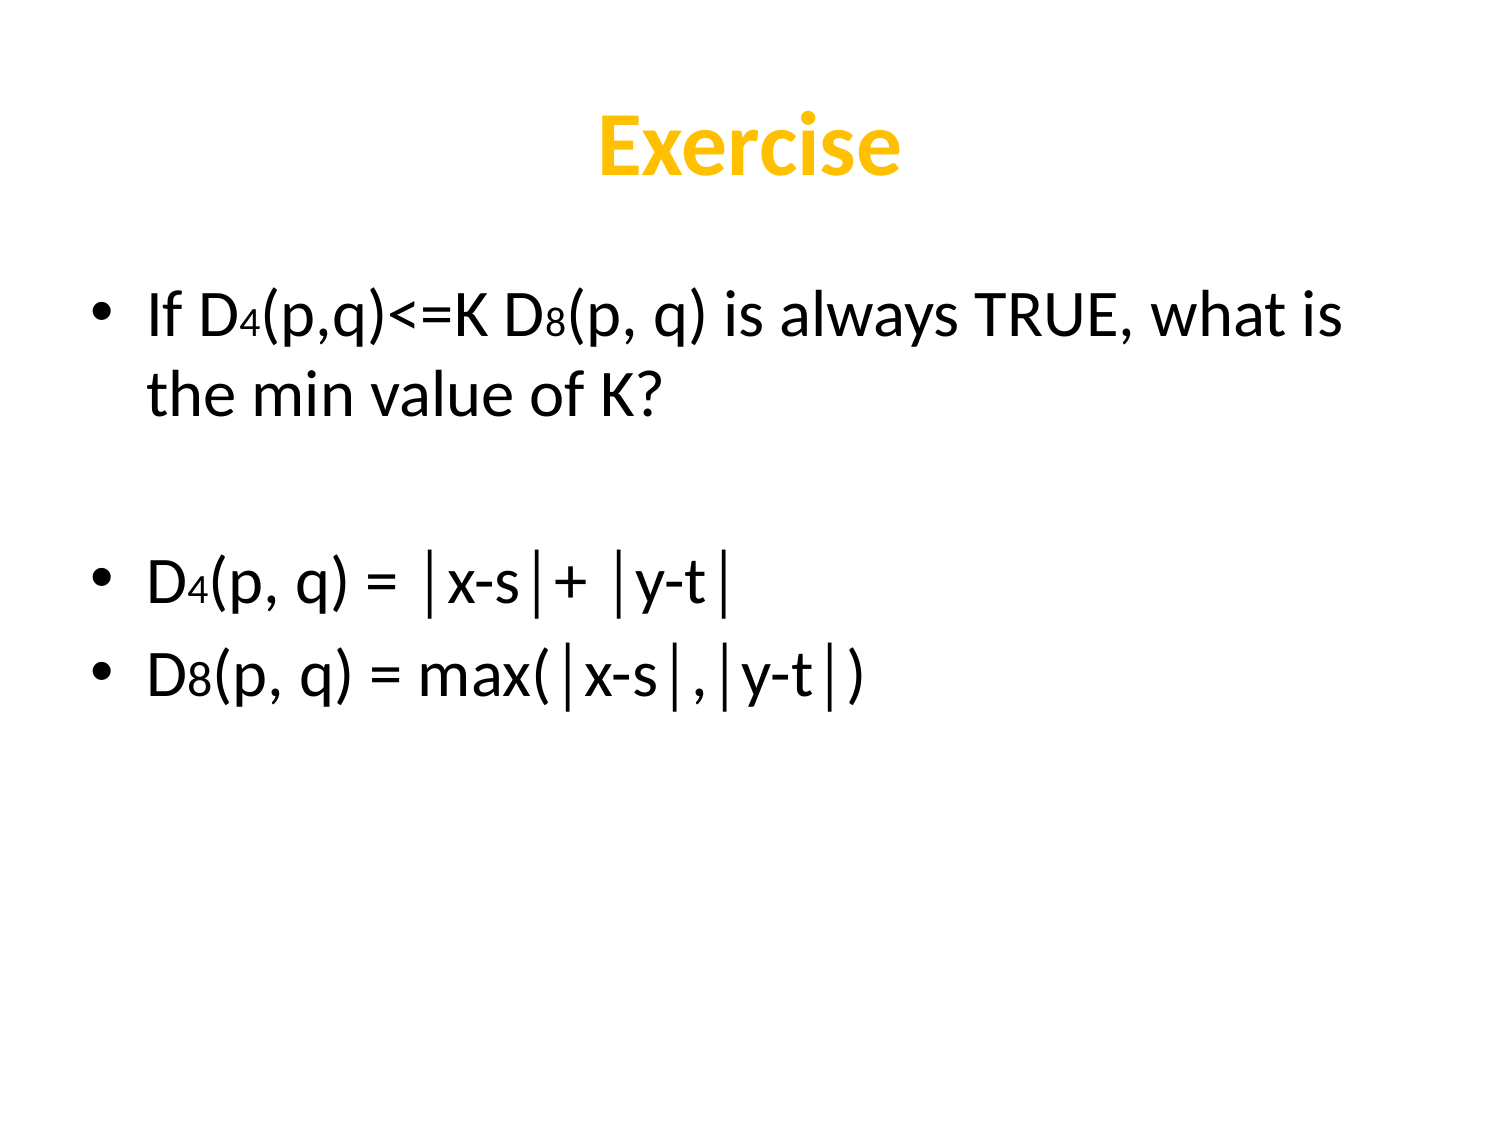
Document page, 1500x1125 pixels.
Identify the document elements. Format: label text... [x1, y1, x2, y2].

list If D4(p,q)<=K D8(p, q) is always TRUE, what is the min value of K? D4(p, q) = │x-s│+ │y-t│ D8(p, q) = max(│x-s│,│y-t│) [75, 262, 1425, 1005]
title Exercise [75, 45, 1425, 233]
